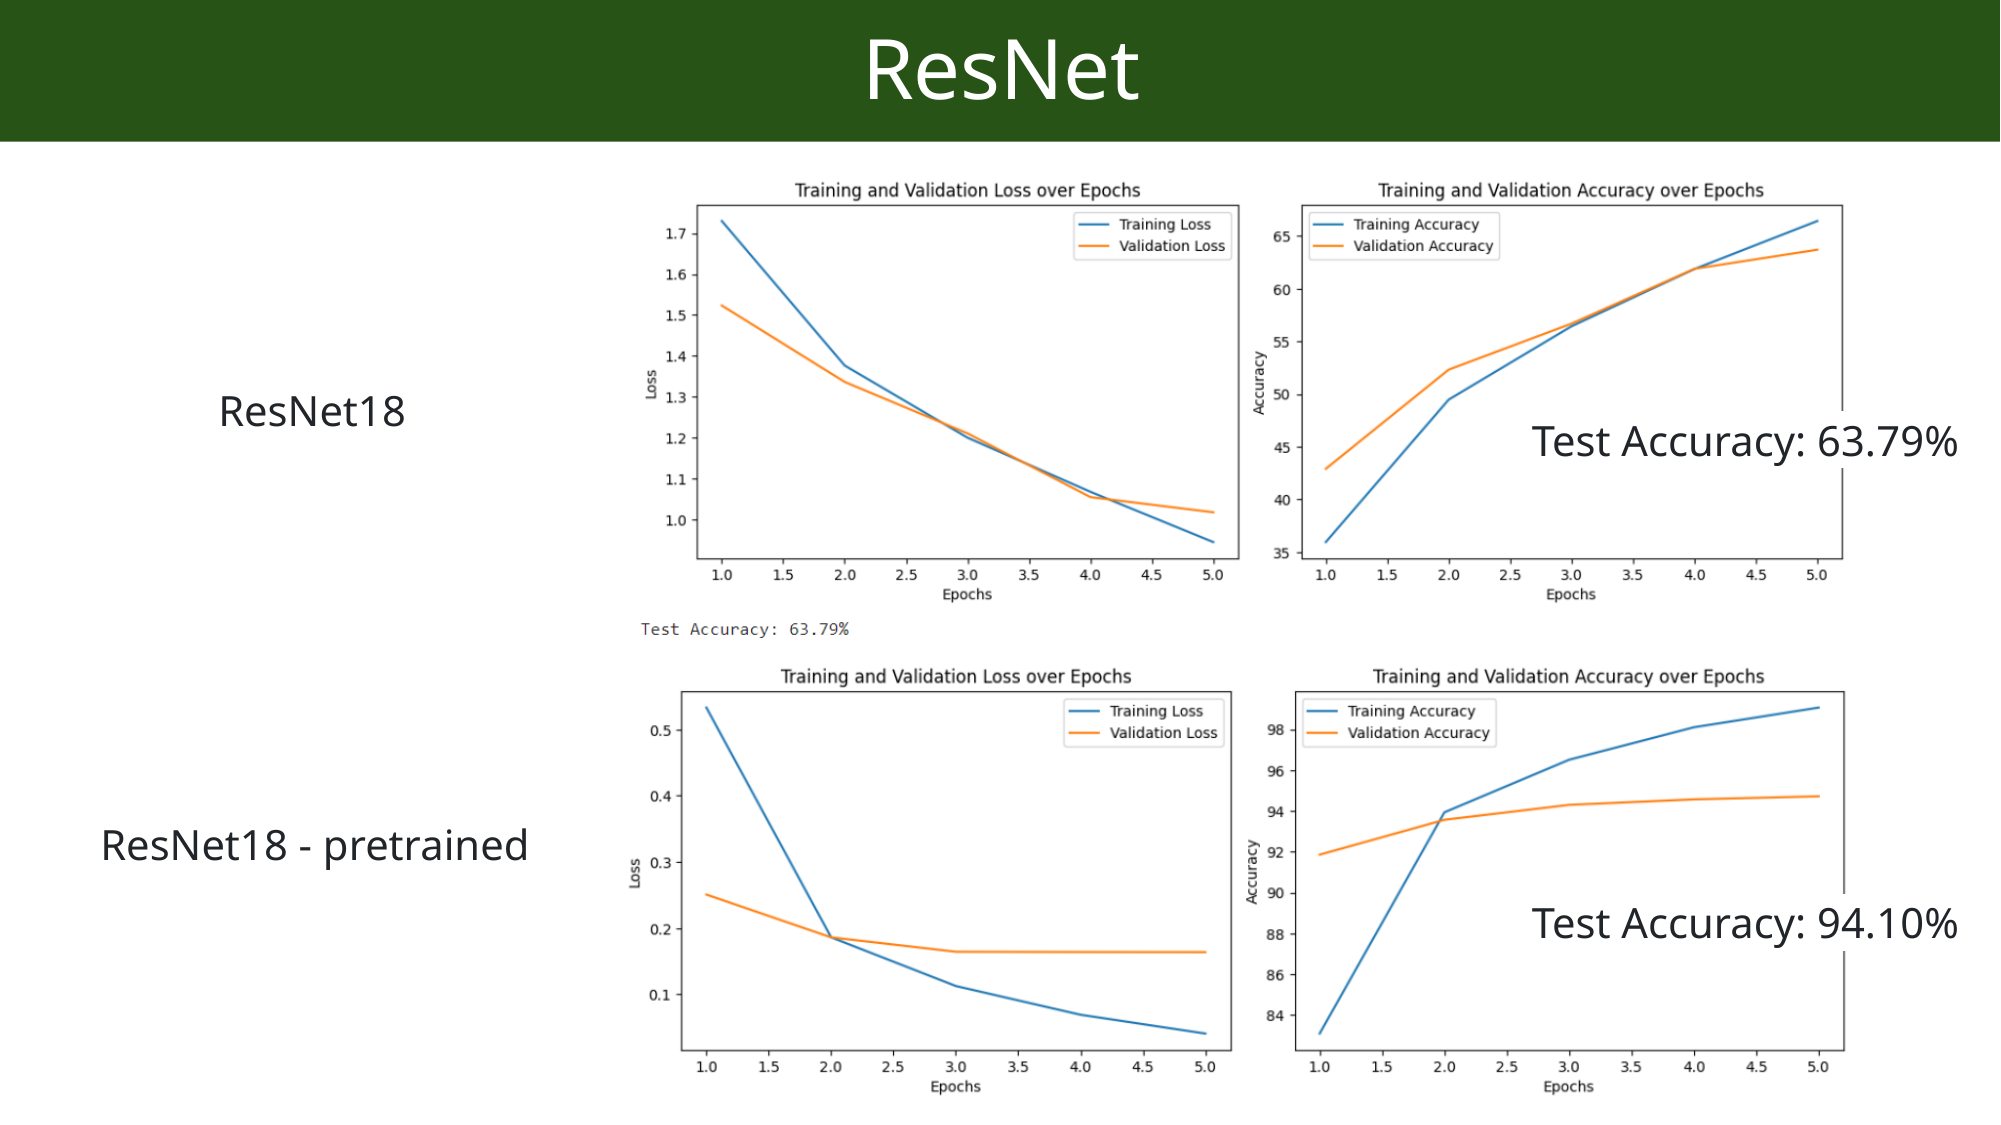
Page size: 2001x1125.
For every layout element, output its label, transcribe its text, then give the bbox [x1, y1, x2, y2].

text_box ResNet18 - pretrained [74, 810, 557, 876]
text_box ResNet [1, 9, 2000, 124]
text_box [0, 0, 2000, 143]
picture [604, 657, 1870, 1102]
text_box Test Accuracy: 94.10% [1870, 889, 2000, 955]
text_box Test Accuracy: 63.79% [1870, 407, 2000, 472]
picture [604, 169, 1870, 639]
text_box ResNet18 [104, 377, 520, 443]
